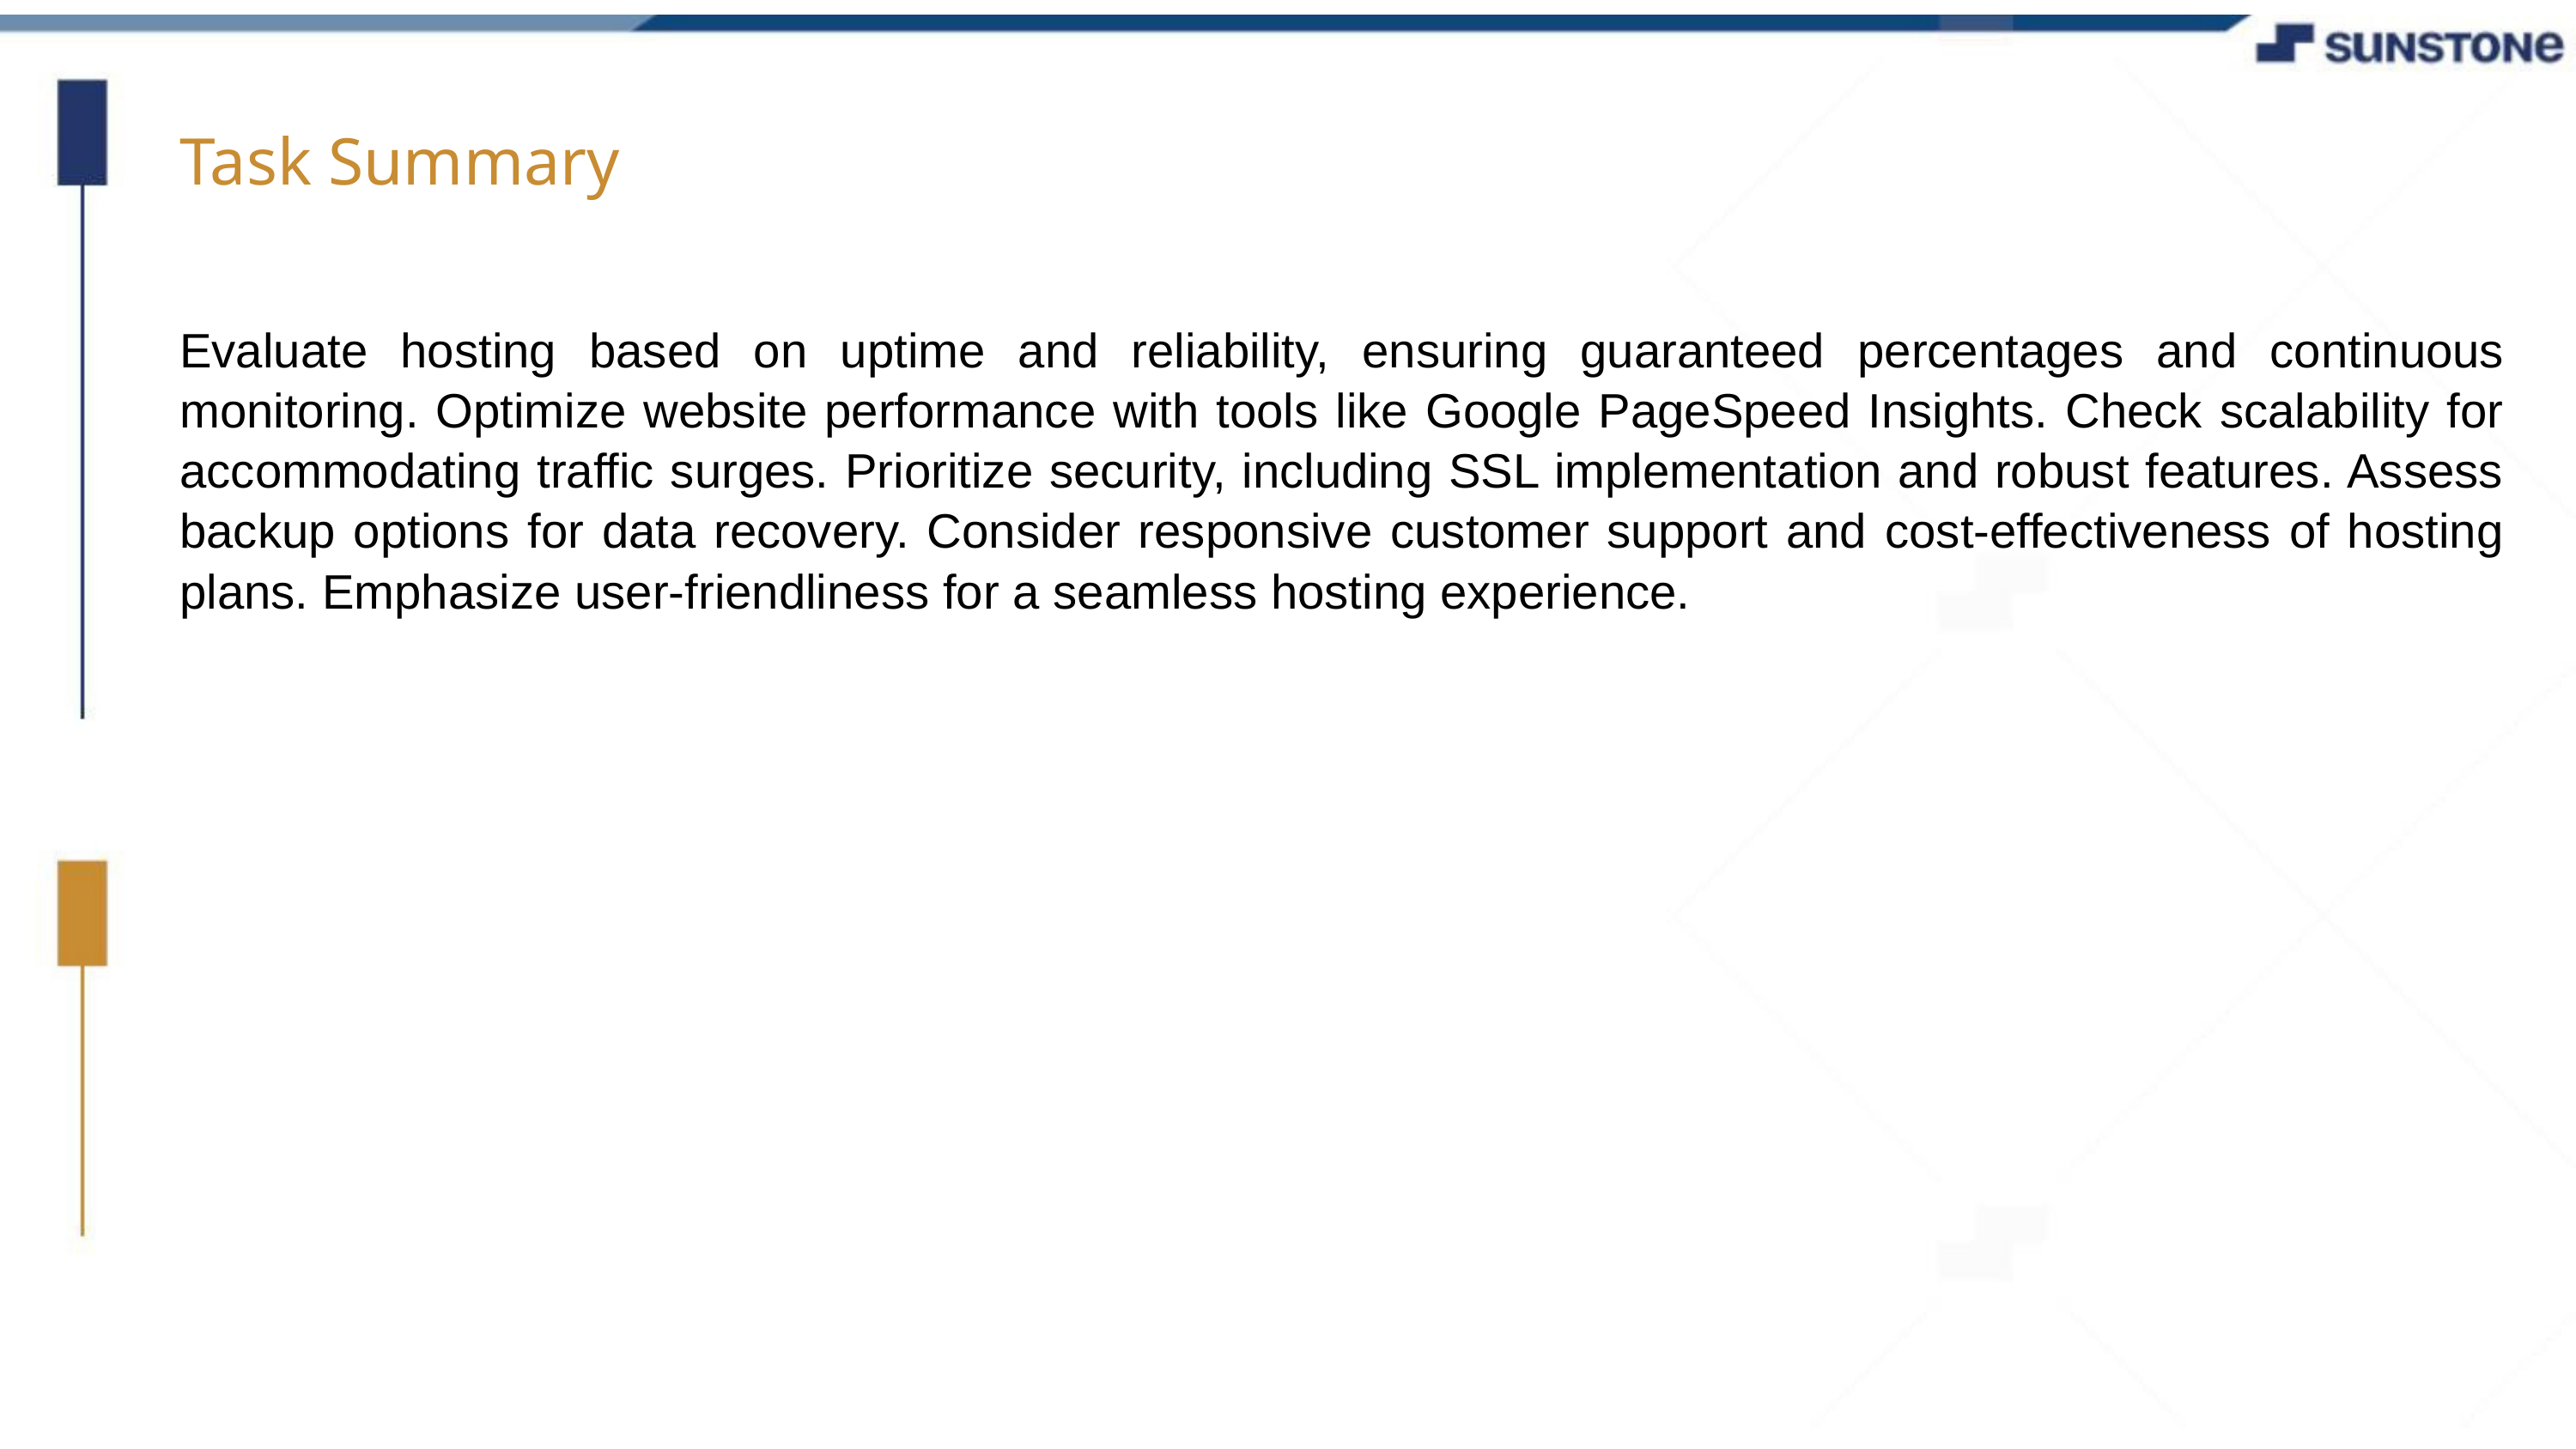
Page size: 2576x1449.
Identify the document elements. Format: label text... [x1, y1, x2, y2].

text_box Evaluate hosting based on uptime and reliability, ensuring guaranteed percentages and continuous monitoring. Optimize website performance with tools like Google PageSpeed Insights. Check scalability for accommodating traffic surges. Prioritize security, including SSL implementation and robust features. Assess backup options for data recovery. Consider responsive customer support and cost-effectiveness of hosting plans. Emphasize user-friendliness for a seamless hosting experience. [179, 257, 2504, 619]
text_box Task Summary [179, 107, 656, 198]
text_box [0, 15, 2576, 1449]
